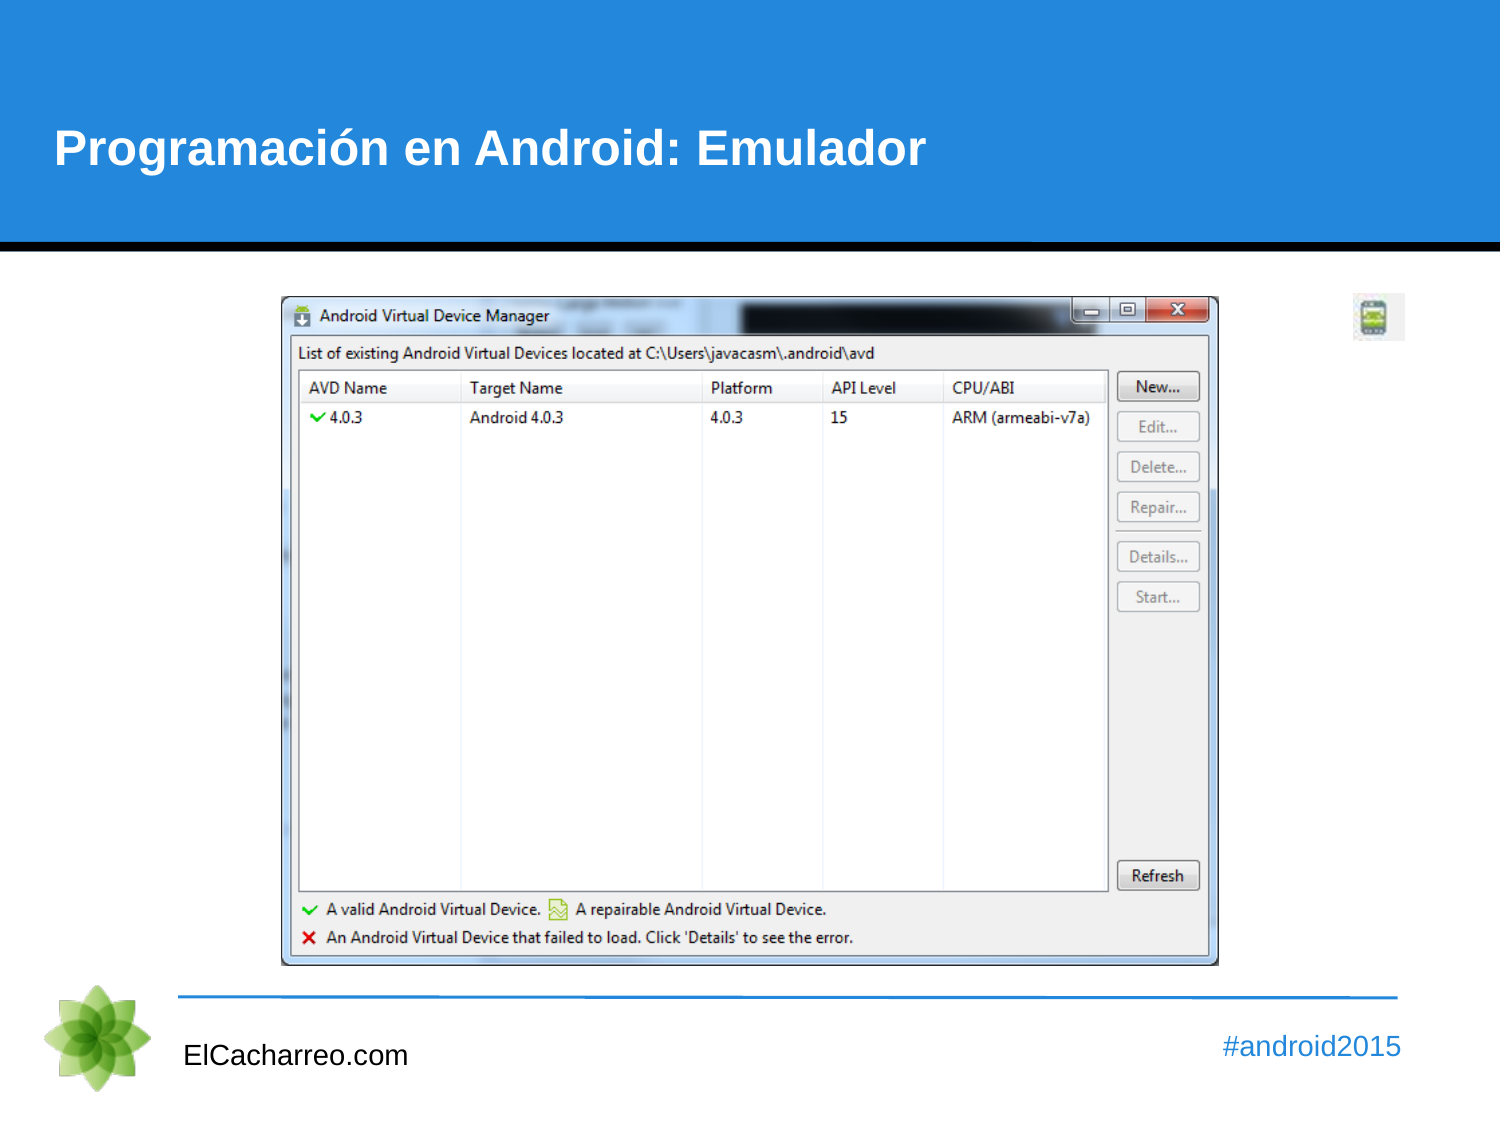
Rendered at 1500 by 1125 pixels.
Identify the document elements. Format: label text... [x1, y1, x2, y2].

picture [44, 985, 151, 1093]
text_box ElCacharreo.com [168, 1021, 433, 1079]
picture [1352, 293, 1405, 341]
text_box Programación en Android: Emulador [39, 55, 1430, 198]
picture [281, 296, 1219, 967]
text_box #android2015 [1167, 1012, 1425, 1088]
